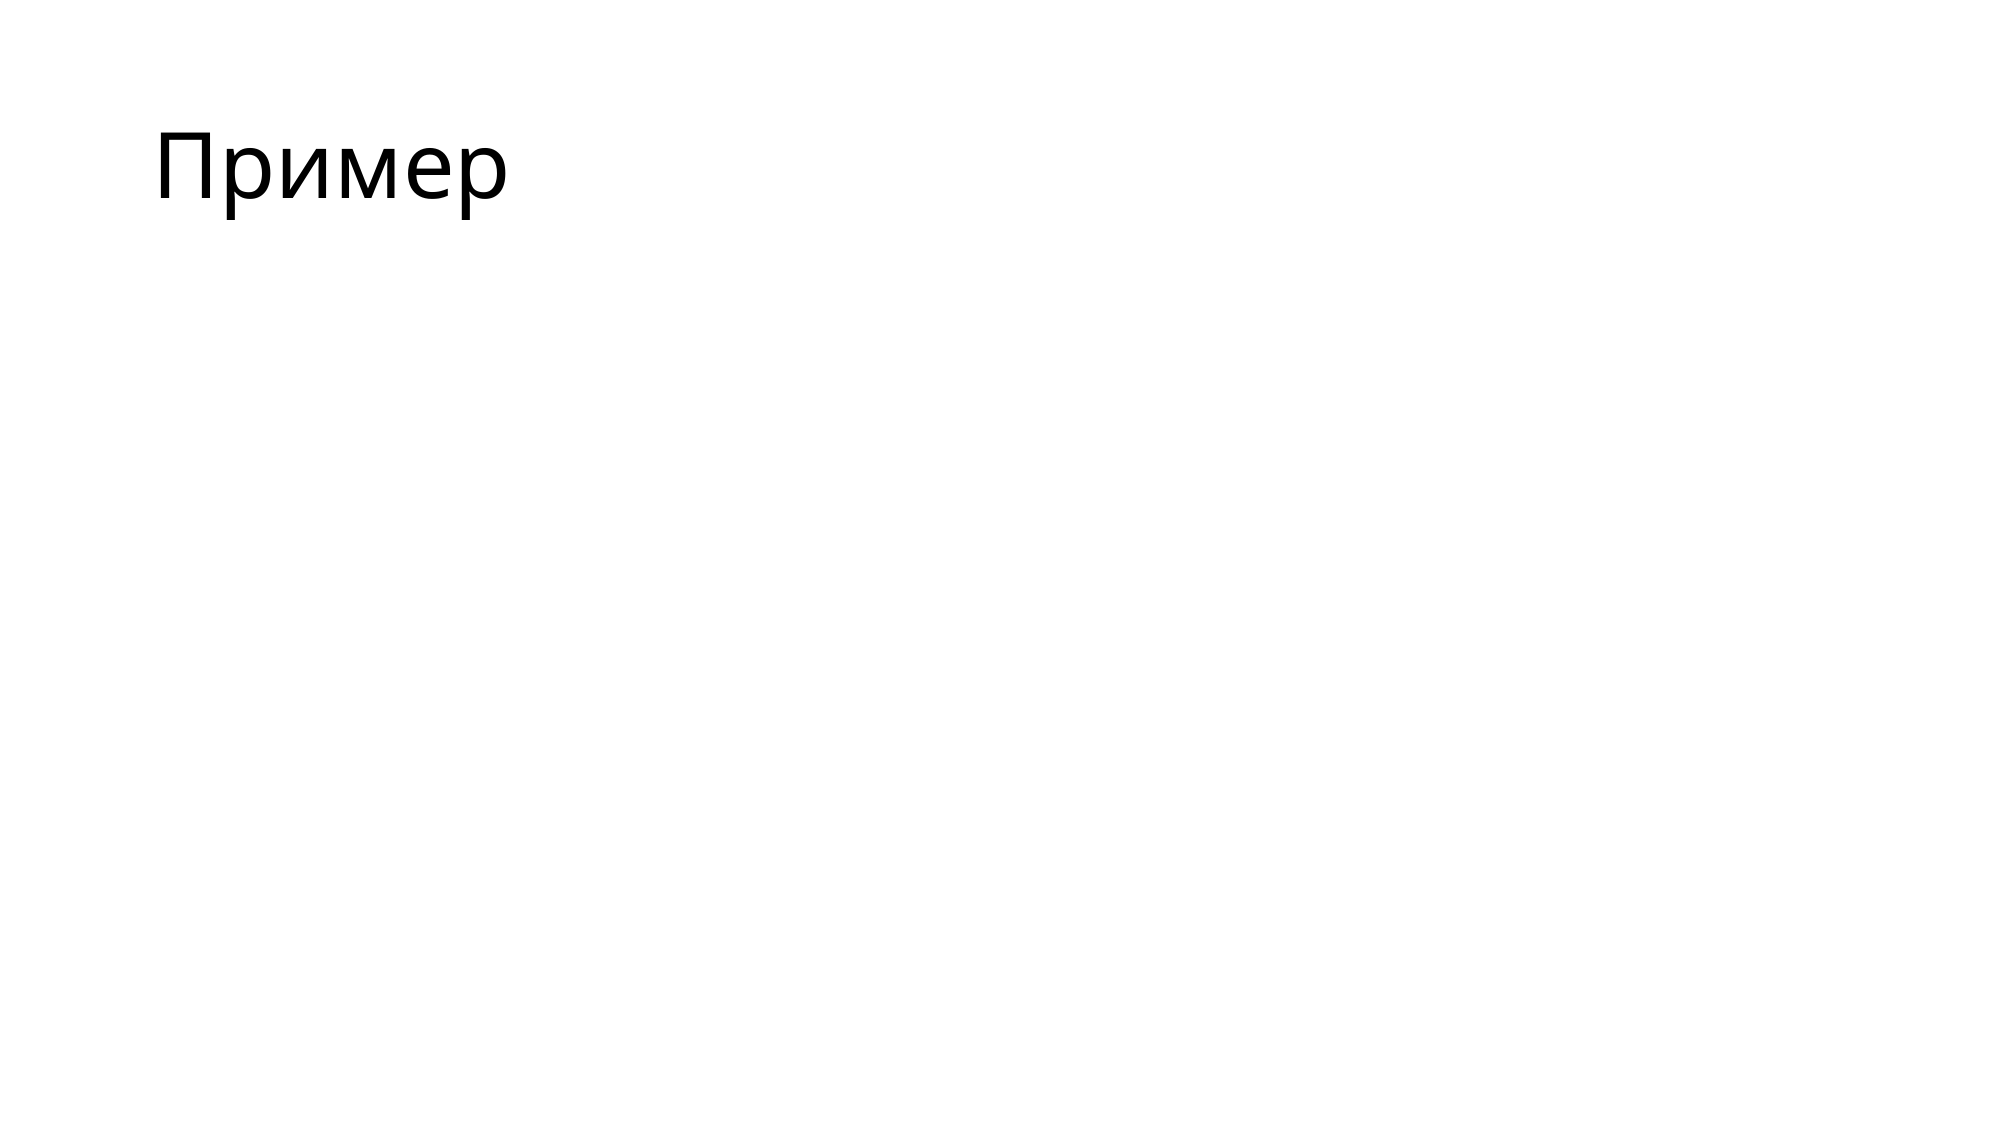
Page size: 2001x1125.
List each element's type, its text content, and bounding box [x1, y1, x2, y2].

title Пример [137, 59, 1863, 278]
